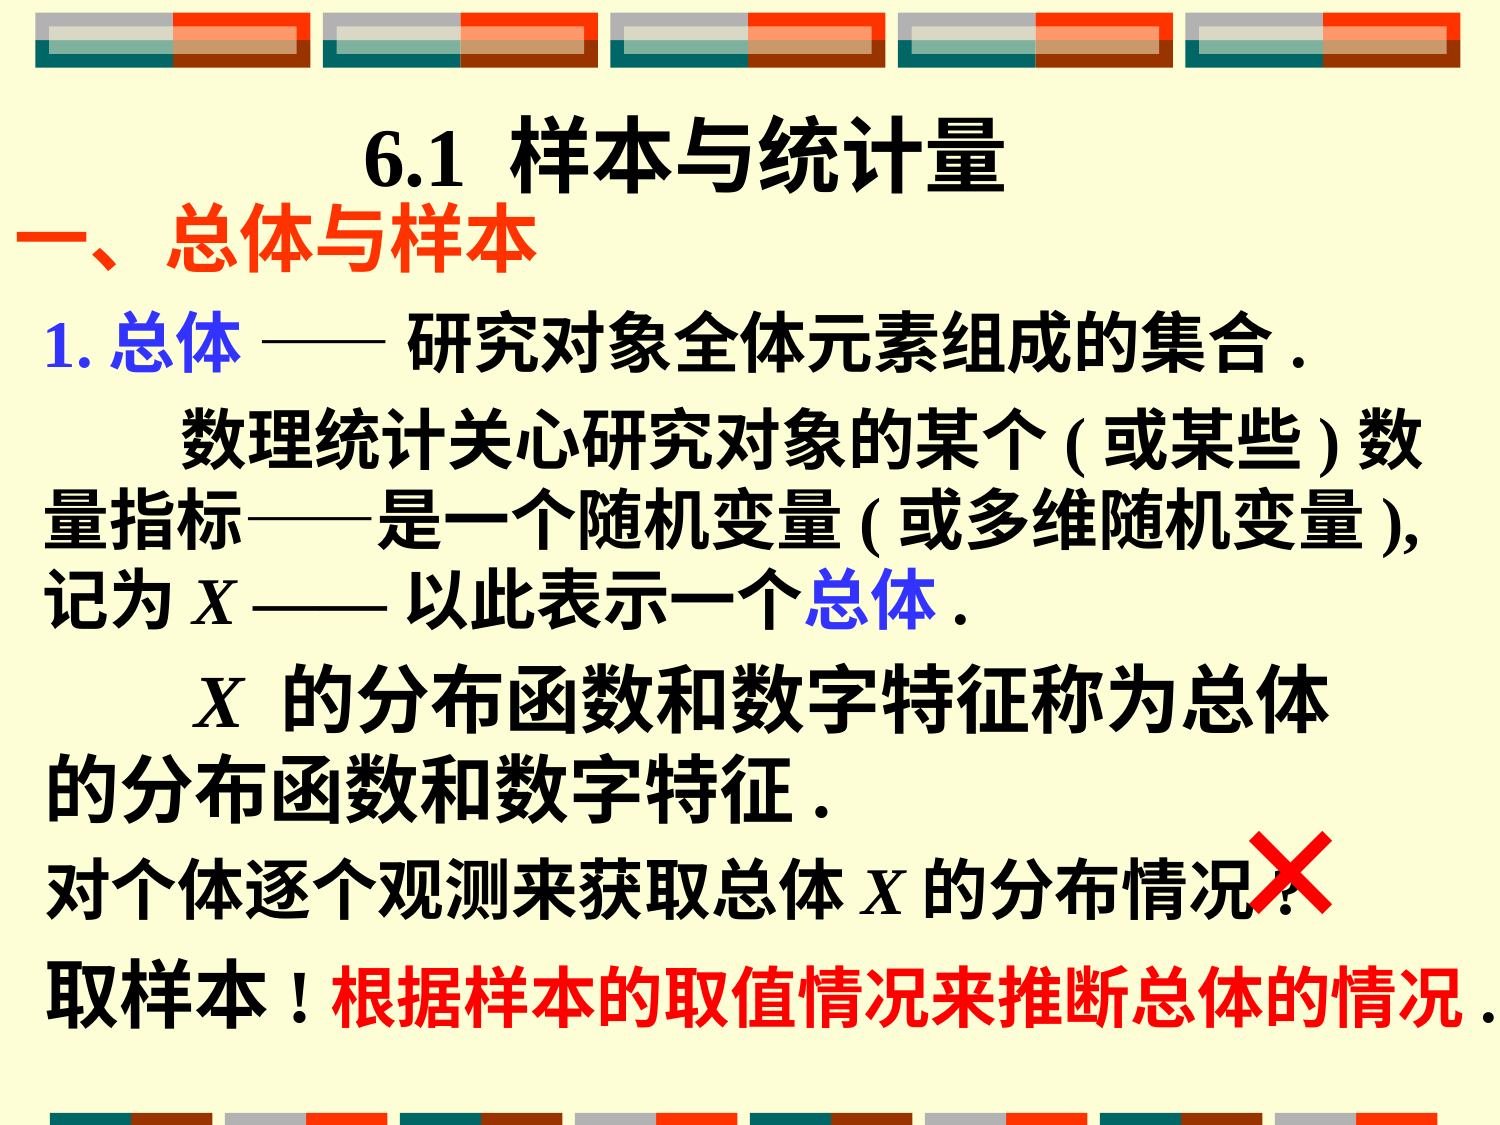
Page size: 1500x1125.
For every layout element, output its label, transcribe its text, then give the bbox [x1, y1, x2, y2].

text_box × [1234, 739, 1448, 940]
text_box 1.总体 —— 研究对象全体元素组成的集合. 数理统计关心研究对象的某个(或某些)数量指标——是一个随机变量(或多维随机变量),记为X ——以此表示一个总体. [28, 293, 1475, 645]
text_box 对个体逐个观测来获取总体X的分布情况? [29, 840, 1234, 935]
title 6.1 样本与统计量 [348, 77, 1174, 204]
text_box X 的分布函数和数字特征称为总体的分布函数和数字特征. [29, 645, 1415, 840]
text_box 一、总体与样本 [0, 184, 585, 290]
text_box 取样本!根据样本的取值情况来推断总体的情况. [29, 940, 1500, 1046]
